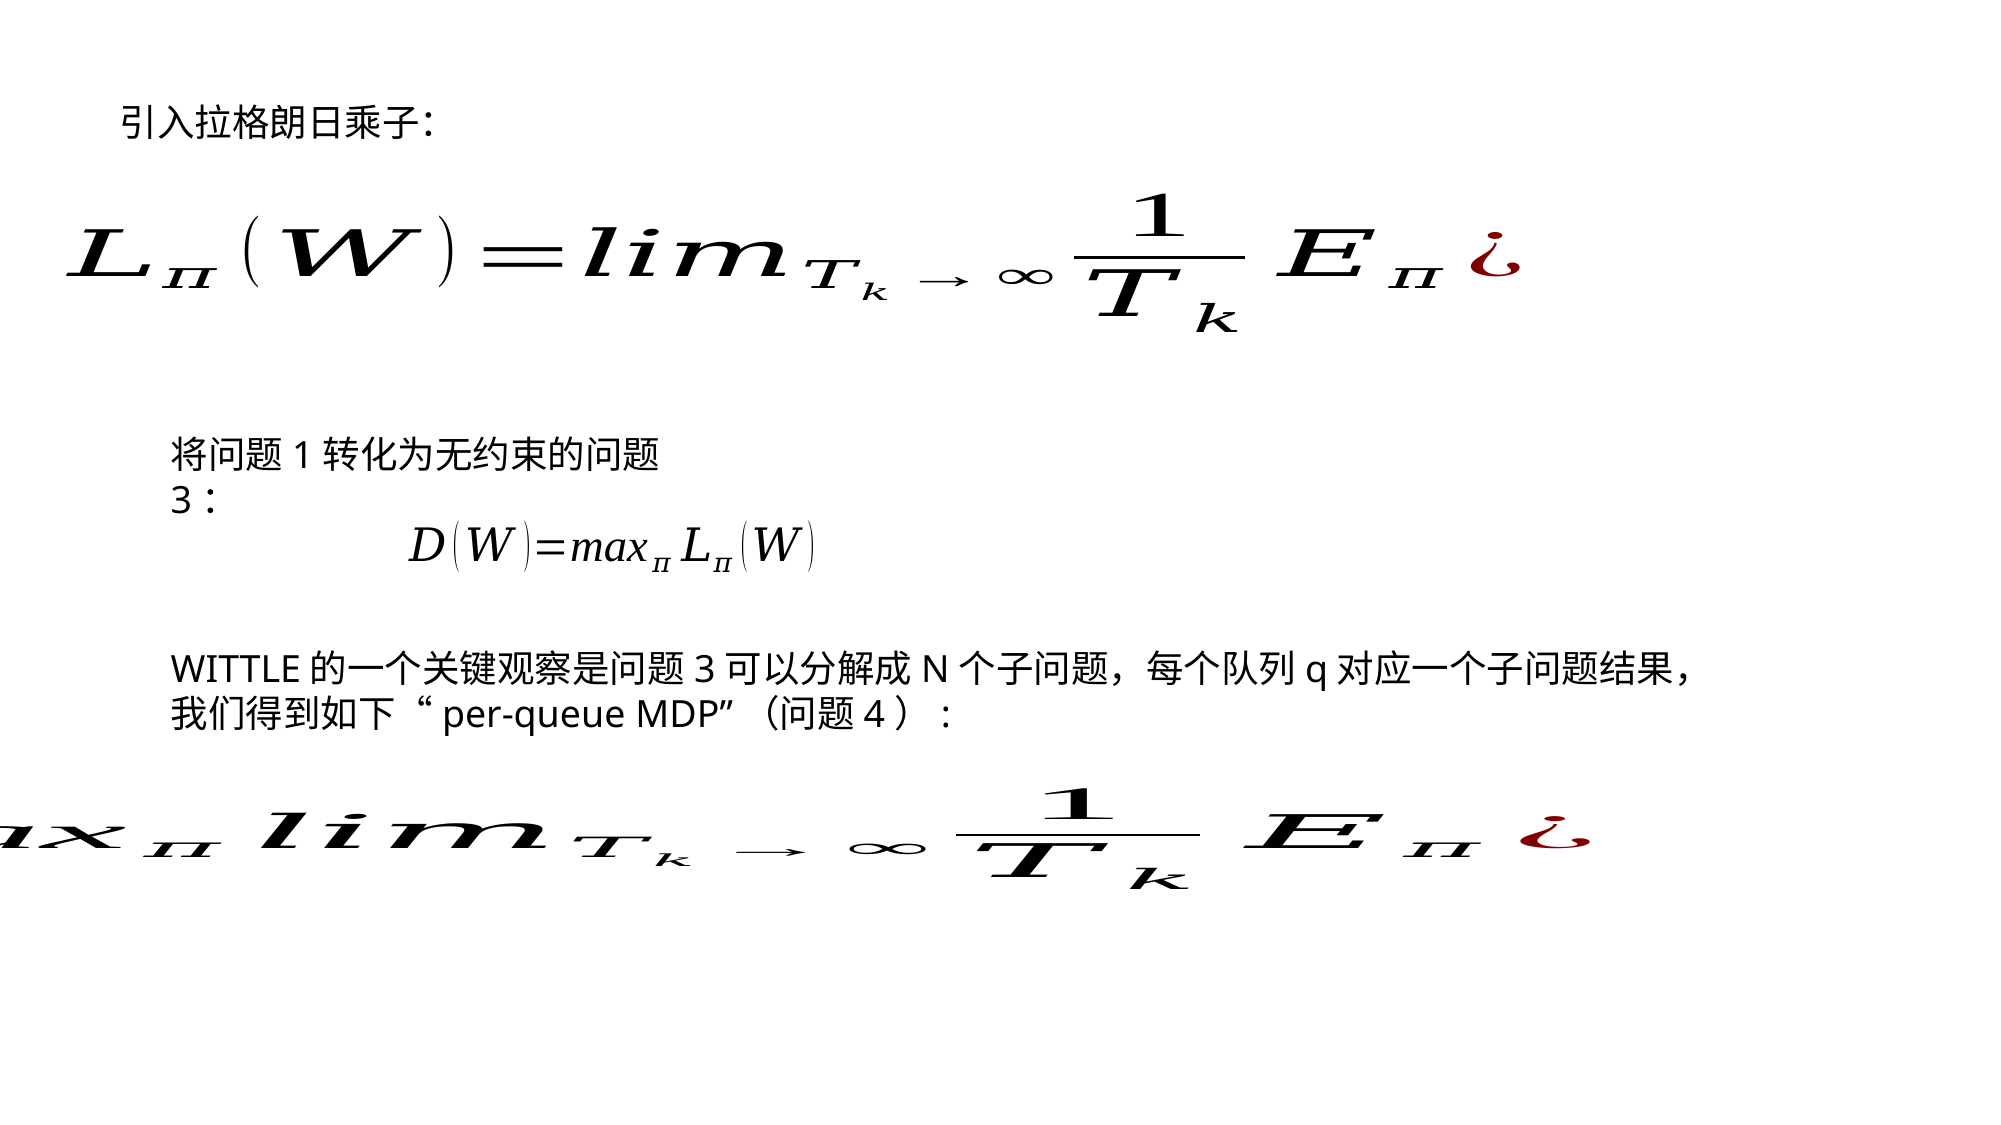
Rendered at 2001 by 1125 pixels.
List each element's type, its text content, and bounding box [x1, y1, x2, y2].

text_box 引入拉格朗日乘子： [105, 91, 1156, 197]
text_box WITTLE的一个关键观察是问题3可以分解成N个子问题，每个队列q对应一个子问题结果，我们得到如下“per-queue MDP”（问题4）: [155, 637, 1700, 742]
text_box 将问题1转化为无约束的问题3： [155, 424, 702, 529]
